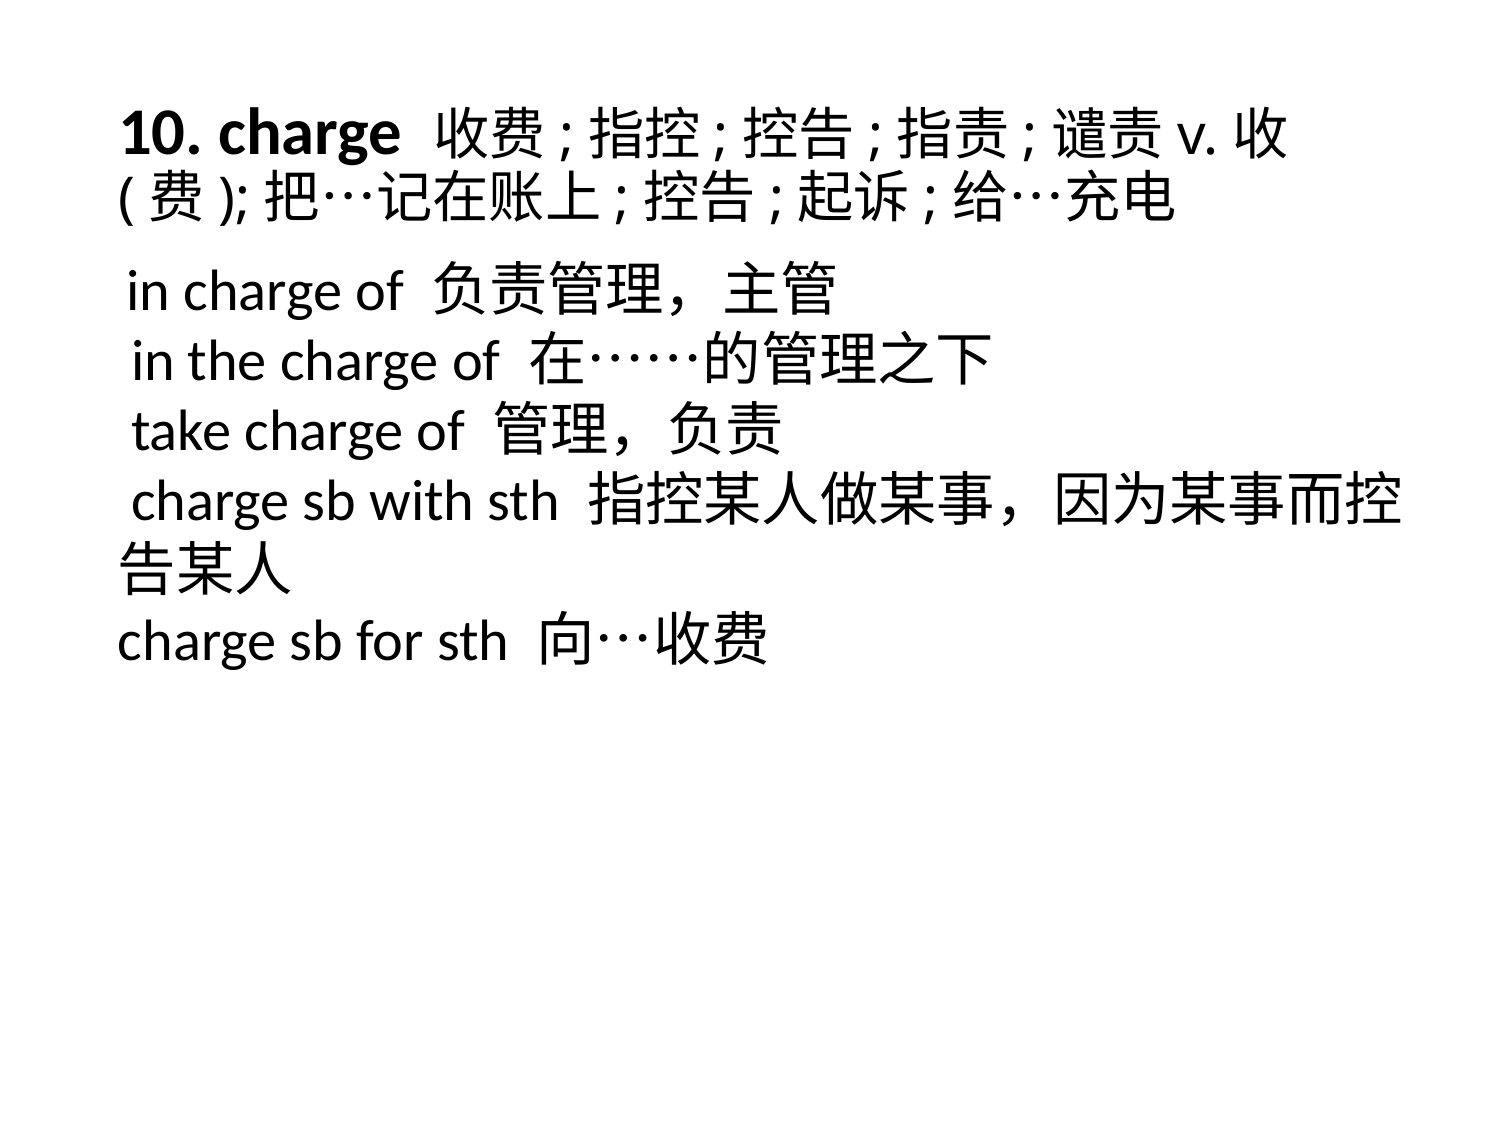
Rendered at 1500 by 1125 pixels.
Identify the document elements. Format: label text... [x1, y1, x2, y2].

text_box in charge of 负责管理，主管 in the charge of 在……的管理之下 take charge of 管理，负责 charge sb with sth 指控某人做某事，因为某事而控告某人 charge sb for sth 向…收费 [103, 245, 1435, 750]
title 10. charge 收费;指控;控告;指责;谴责v.收(费);把…记在账上;控告;起诉;给…充电 [103, 59, 1397, 245]
